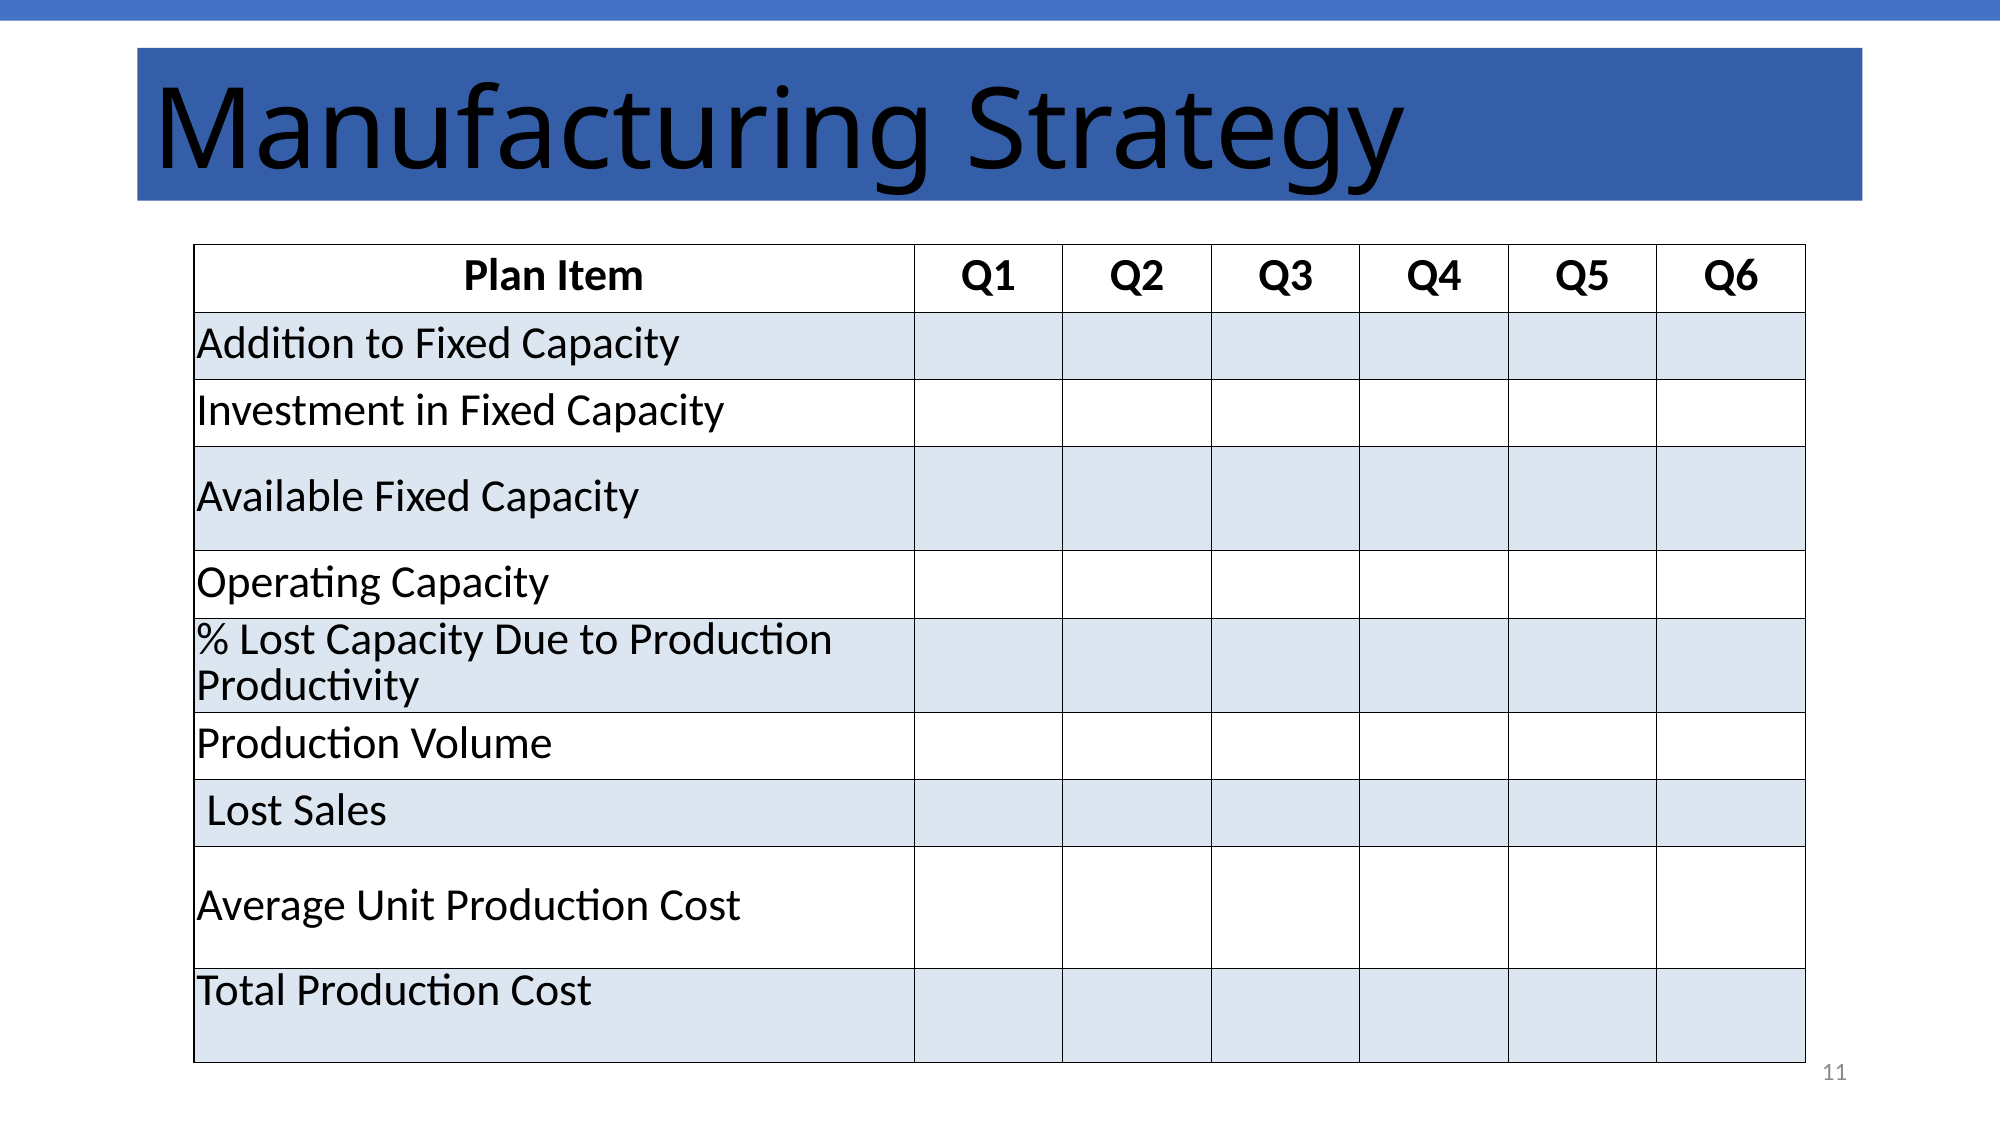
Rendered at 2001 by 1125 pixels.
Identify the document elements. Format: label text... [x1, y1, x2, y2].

table_cell Total Production Cost [195, 969, 914, 1062]
table_cell [1212, 713, 1359, 779]
table_cell [1063, 447, 1211, 550]
table_cell [1657, 969, 1805, 1062]
table_cell [1063, 551, 1211, 618]
table_cell [1360, 969, 1508, 1062]
table_cell [1063, 713, 1211, 779]
table_cell [1657, 447, 1805, 550]
table_cell [1212, 380, 1359, 446]
table_cell Lost Sales [195, 780, 914, 846]
table_cell [1657, 847, 1805, 968]
table_cell [1212, 447, 1359, 550]
slide_number 11 [1412, 1042, 1863, 1103]
table_cell [1509, 619, 1656, 712]
table_cell [1063, 619, 1211, 712]
table_cell Available Fixed Capacity [195, 447, 914, 550]
table_cell [1212, 969, 1359, 1062]
table_header Q5 [1509, 245, 1656, 312]
table_cell [1509, 313, 1656, 379]
table_header Q6 [1657, 245, 1805, 312]
table_cell [915, 969, 1062, 1062]
table_cell [1509, 713, 1656, 779]
table_cell [1212, 551, 1359, 618]
table_cell [1360, 780, 1508, 846]
table_cell [915, 713, 1062, 779]
table_cell [1063, 380, 1211, 446]
table_cell [1360, 551, 1508, 618]
table_cell [1509, 551, 1656, 618]
table_cell [1360, 447, 1508, 550]
table_cell [1657, 551, 1805, 618]
title Manufacturing Strategy [137, 47, 1863, 201]
text_box [0, 0, 2000, 21]
table_cell [1657, 313, 1805, 379]
table_header Q3 [1212, 245, 1359, 312]
table_cell [1509, 447, 1656, 550]
table_cell [915, 619, 1062, 712]
table_cell [1360, 380, 1508, 446]
table_cell [1509, 969, 1656, 1062]
table_cell [1360, 713, 1508, 779]
table_cell [1063, 313, 1211, 379]
table_cell [1212, 313, 1359, 379]
table_cell [1212, 619, 1359, 712]
table_cell [915, 847, 1062, 968]
table_cell [915, 551, 1062, 618]
table_cell [1063, 969, 1211, 1062]
table_header Q2 [1063, 245, 1211, 312]
table_cell [1360, 619, 1508, 712]
table_cell [915, 380, 1062, 446]
table_cell [1509, 847, 1656, 968]
table_header Q4 [1360, 245, 1508, 312]
table_cell [1360, 847, 1508, 968]
table_cell [1509, 780, 1656, 846]
table_cell Investment in Fixed Capacity [195, 380, 914, 446]
table_header Q1 [915, 245, 1062, 312]
table_cell [1063, 847, 1211, 968]
table_cell [1657, 619, 1805, 712]
table_header Plan Item [195, 245, 914, 312]
table_cell Average Unit Production Cost [195, 847, 914, 968]
table_cell [1657, 780, 1805, 846]
table_cell [1063, 780, 1211, 846]
table_cell [1509, 380, 1656, 446]
table_cell [1212, 780, 1359, 846]
table_cell [1360, 313, 1508, 379]
table_cell [1212, 847, 1359, 968]
table_cell Operating Capacity [195, 551, 914, 618]
table_cell [915, 447, 1062, 550]
table_cell [915, 780, 1062, 846]
table_cell % Lost Capacity Due to Production Productivity [195, 619, 914, 712]
table_cell [1657, 380, 1805, 446]
table_cell Production Volume [195, 713, 914, 779]
table_cell [1657, 713, 1805, 779]
table_cell [915, 313, 1062, 379]
table_cell Addition to Fixed Capacity [195, 313, 914, 379]
